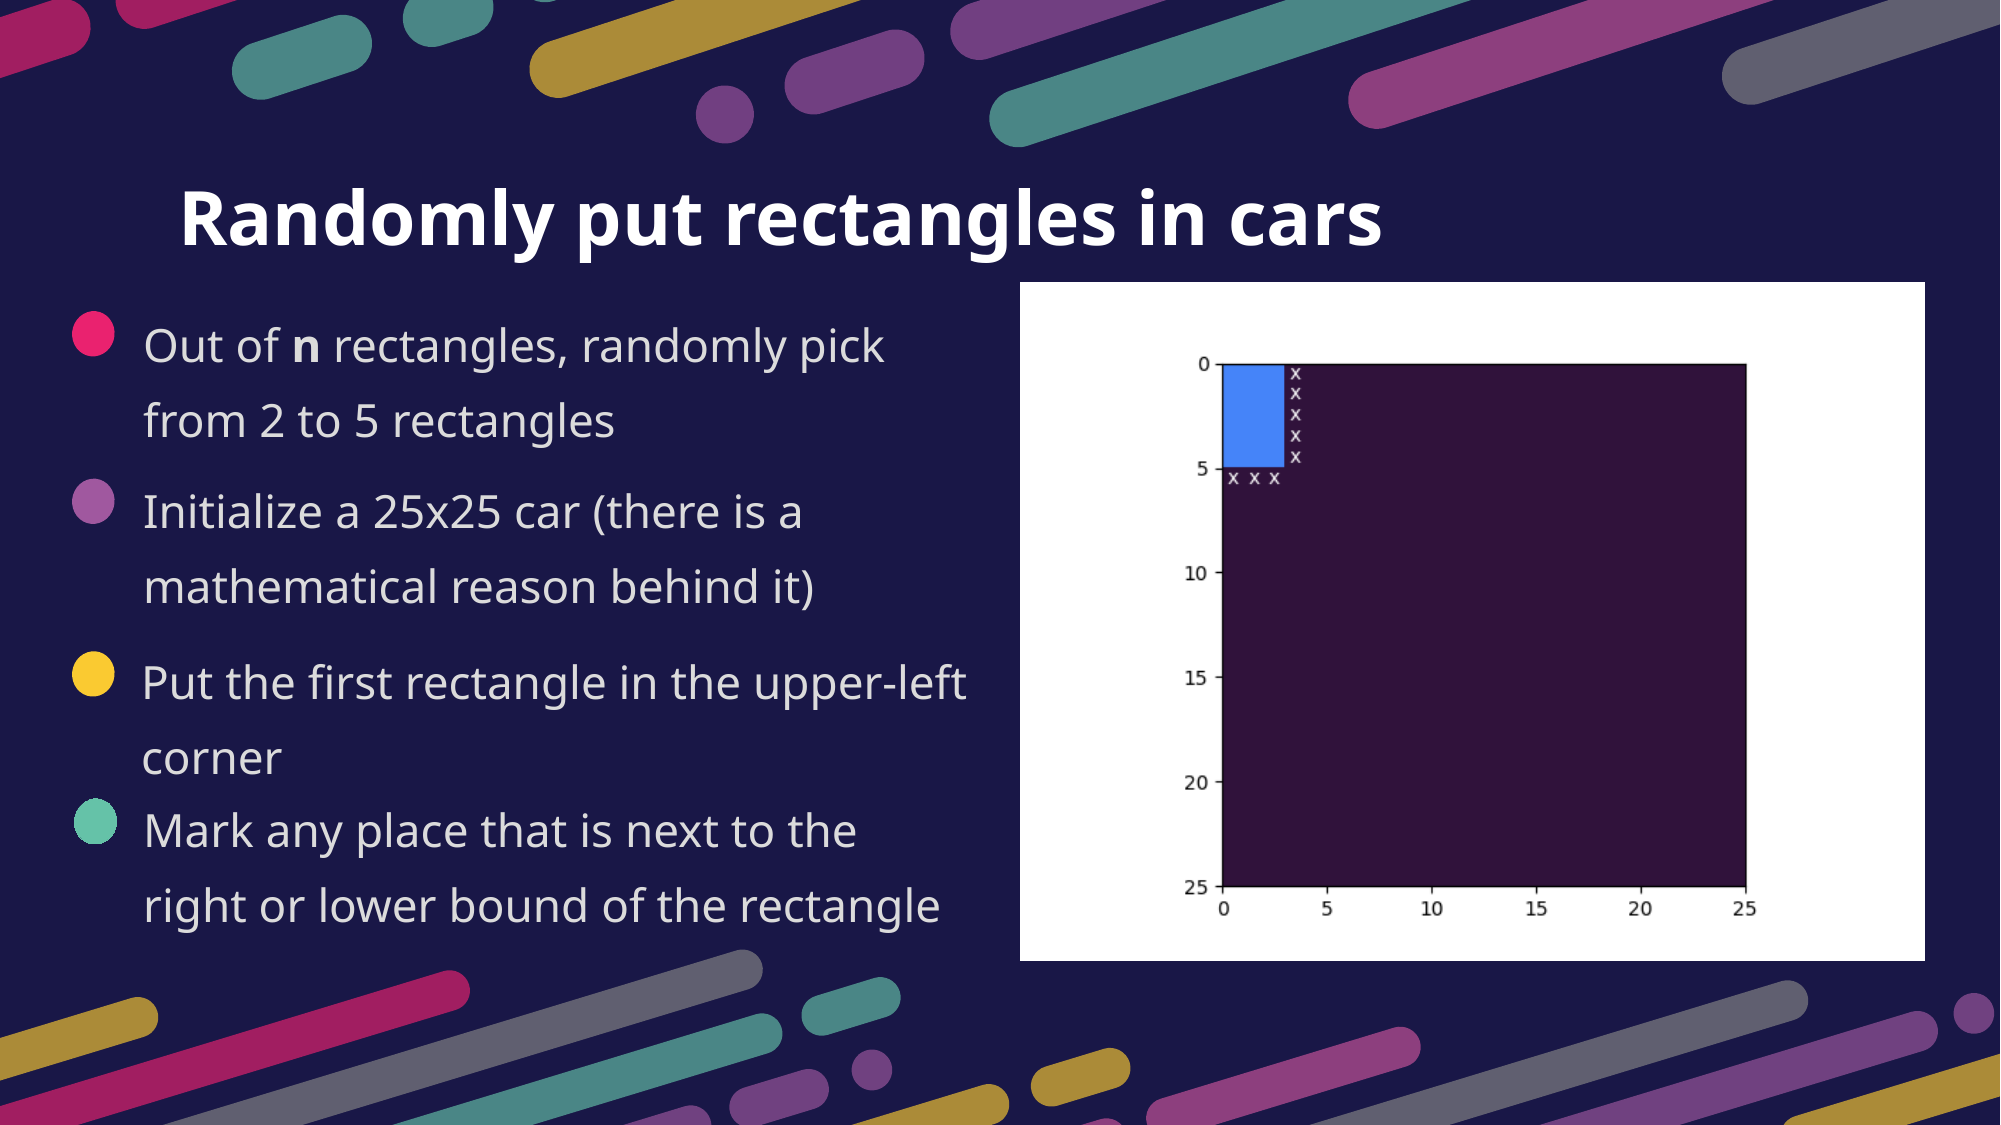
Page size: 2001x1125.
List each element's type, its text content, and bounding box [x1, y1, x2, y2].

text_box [0, 878, 2000, 1125]
text_box Out of n rectangles, randomly pick from 2 to 5 rectangles [128, 288, 977, 454]
text_box Mark any place that is next to the right or lower bound of the rectangle [128, 773, 979, 878]
text_box Initialize a 25x25 car (there is a mathematical reason behind it) [128, 455, 1020, 620]
text_box [72, 478, 115, 524]
text_box [74, 798, 117, 844]
text_box [72, 651, 115, 697]
text_box Randomly put rectangles in cars [163, 244, 1584, 268]
text_box Put the first rectangle in the upper-left corner [126, 626, 1007, 792]
text_box [72, 311, 115, 357]
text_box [0, 0, 2000, 244]
picture [1020, 282, 1925, 961]
